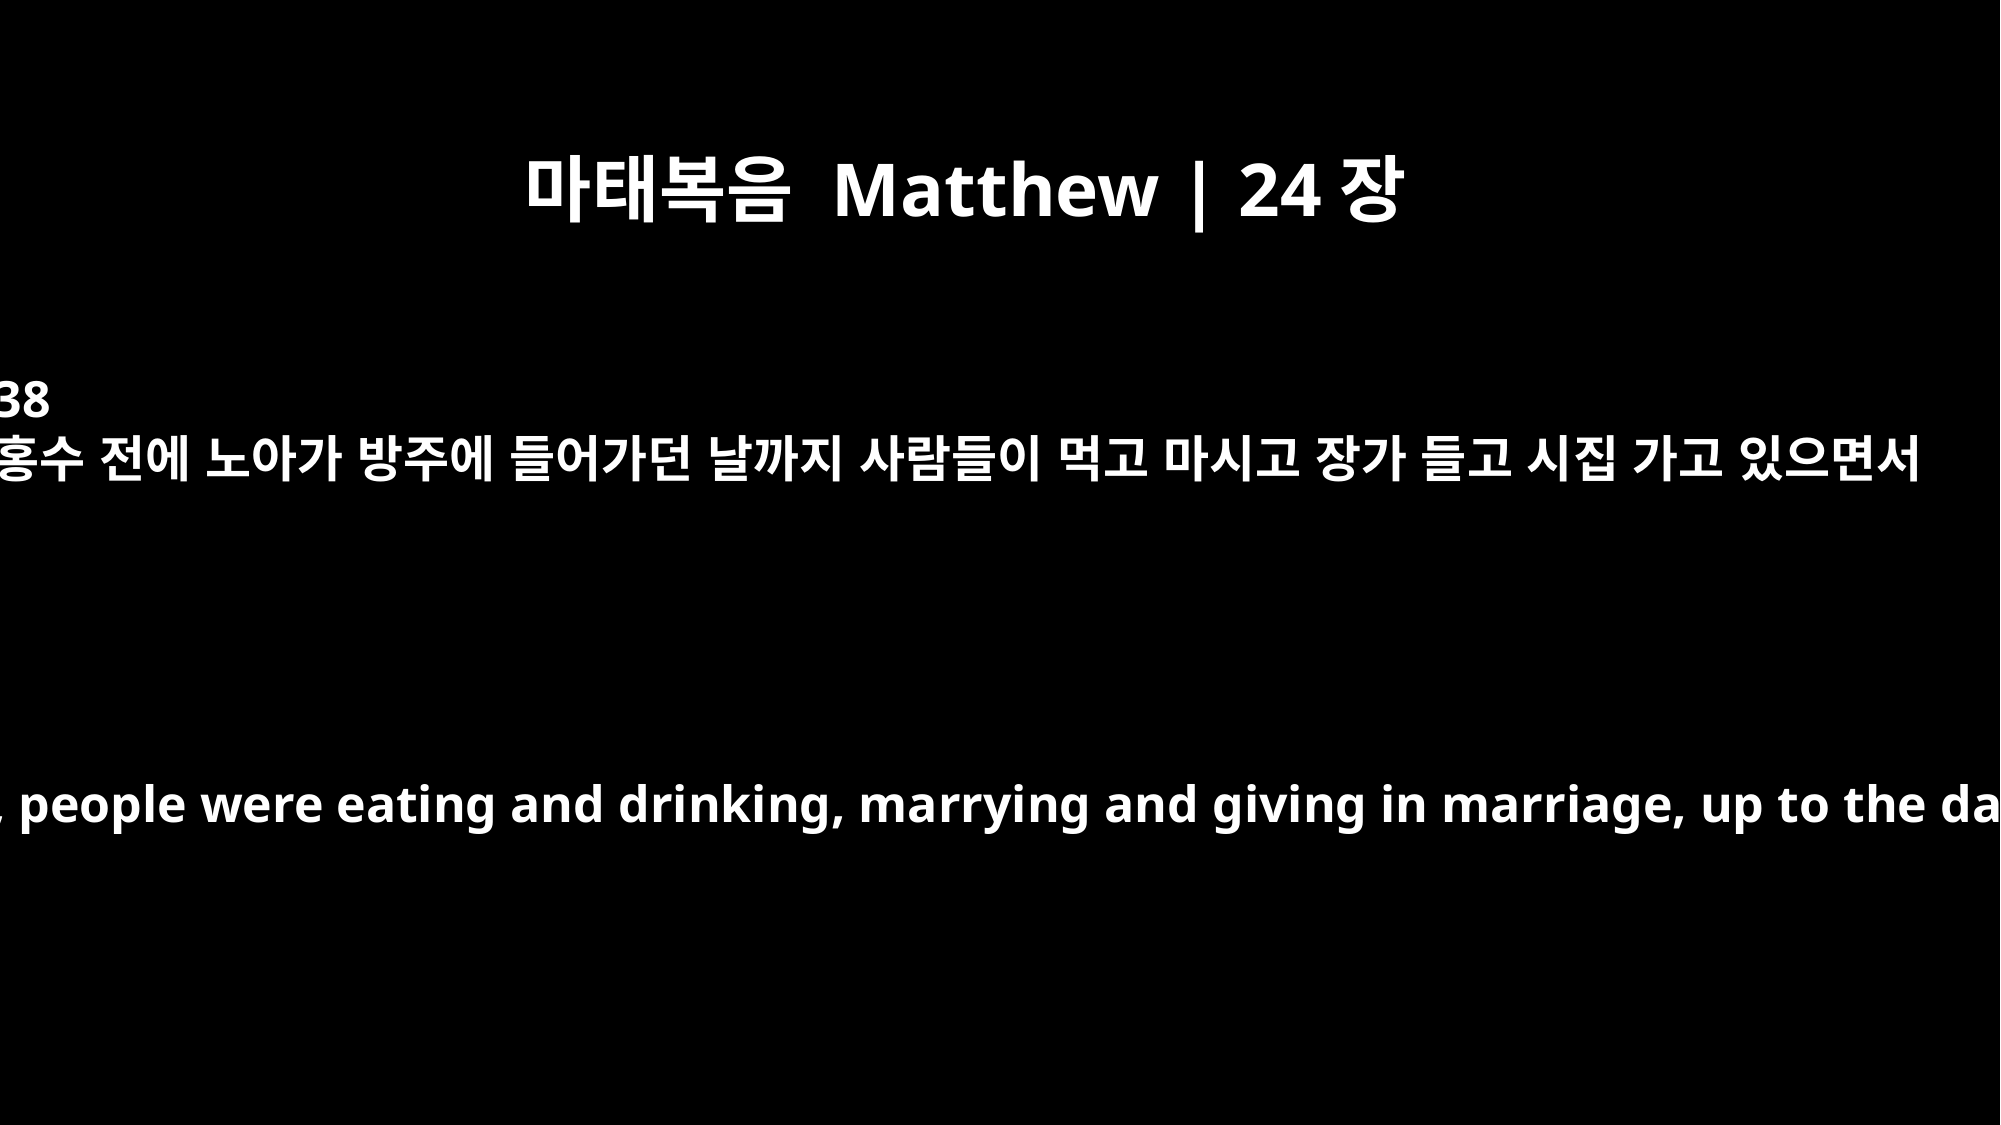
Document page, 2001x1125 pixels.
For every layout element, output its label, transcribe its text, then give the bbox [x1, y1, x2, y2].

text_box 마태복음 Matthew | 24장 [510, 136, 1422, 239]
text_box 38 홍수 전에 노아가 방주에 들어가던 날까지 사람들이 먹고 마시고 장가 들고 시집 가고 있으면서 [0, 359, 1939, 495]
text_box For in the days before the flood, people were eating and drinking, marrying and giving in marriage, up to the day Noah entered the ark; [0, 764, 2000, 840]
